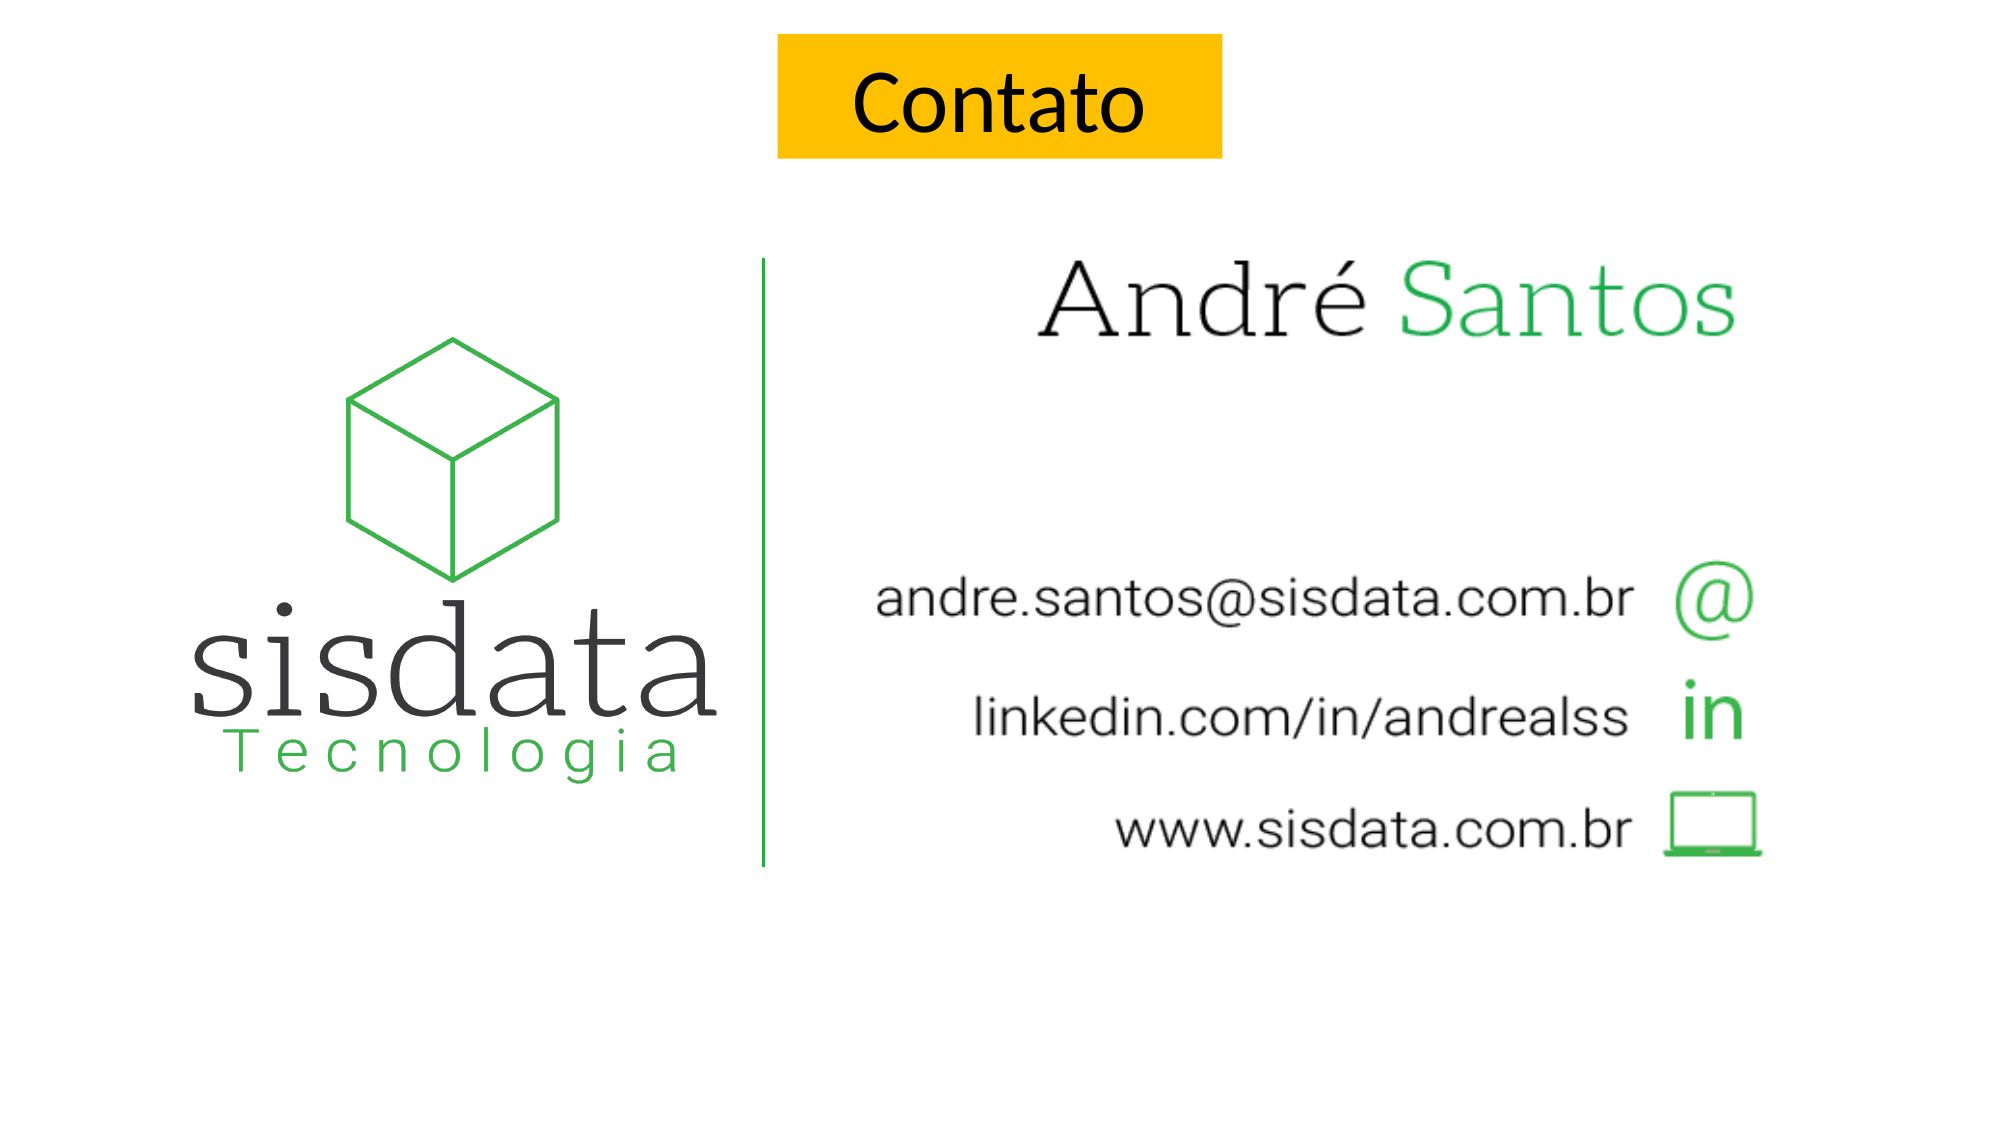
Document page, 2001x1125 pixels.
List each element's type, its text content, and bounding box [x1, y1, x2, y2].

text_box Contato [777, 33, 1223, 159]
picture [182, 337, 724, 787]
picture [801, 184, 1796, 940]
